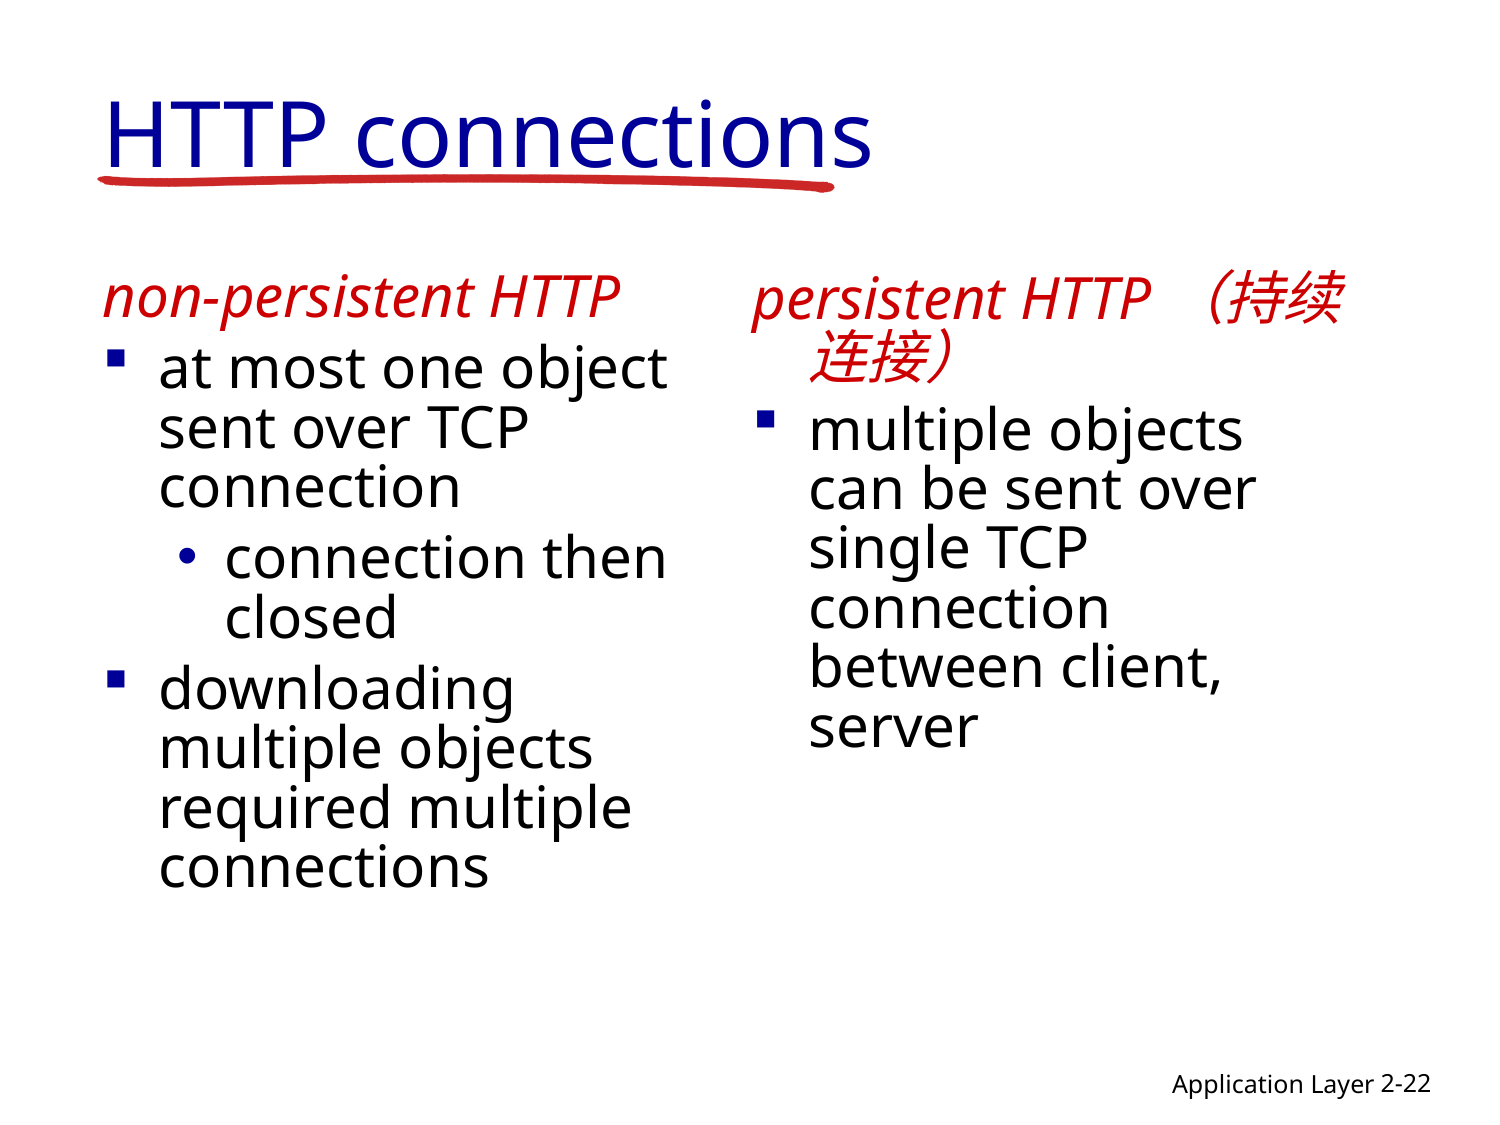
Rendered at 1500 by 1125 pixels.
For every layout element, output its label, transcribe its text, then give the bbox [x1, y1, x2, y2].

slide_number 2- [1365, 1059, 1477, 1106]
title HTTP connections [87, 37, 1363, 226]
picture [93, 168, 845, 198]
footer Application Layer [914, 1060, 1391, 1109]
list non-persistent HTTP at most one object sent over TCP connection connection then closed downloading multiple objects required multiple connections [87, 262, 713, 1026]
list persistent HTTP（持续连接） multiple objects can be sent over single TCP connection between client, server [737, 264, 1363, 1028]
